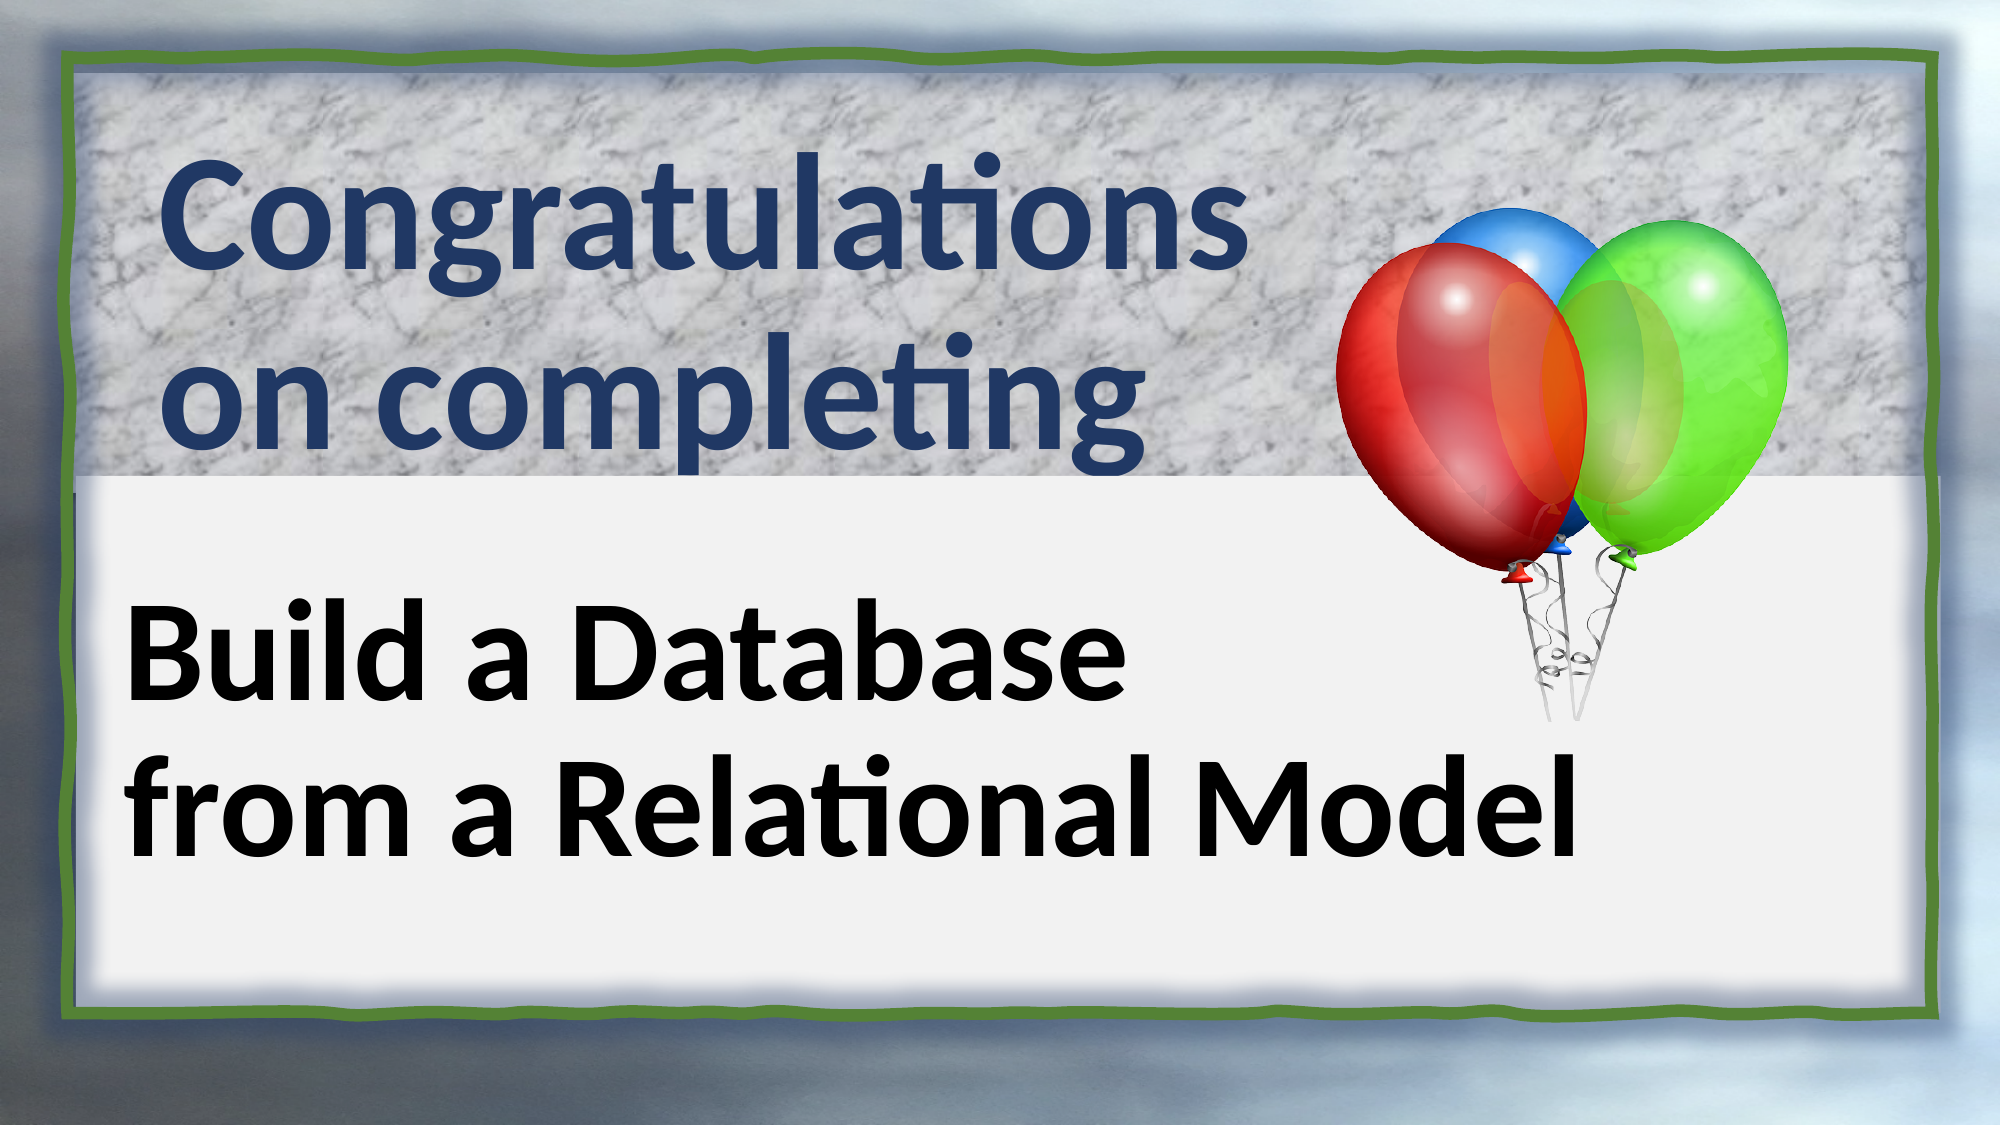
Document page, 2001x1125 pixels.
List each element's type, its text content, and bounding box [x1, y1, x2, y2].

title Tour Table Attributes [0, 0, 2000, 1125]
picture [1336, 186, 1813, 722]
text_box [62, 52, 1936, 1018]
